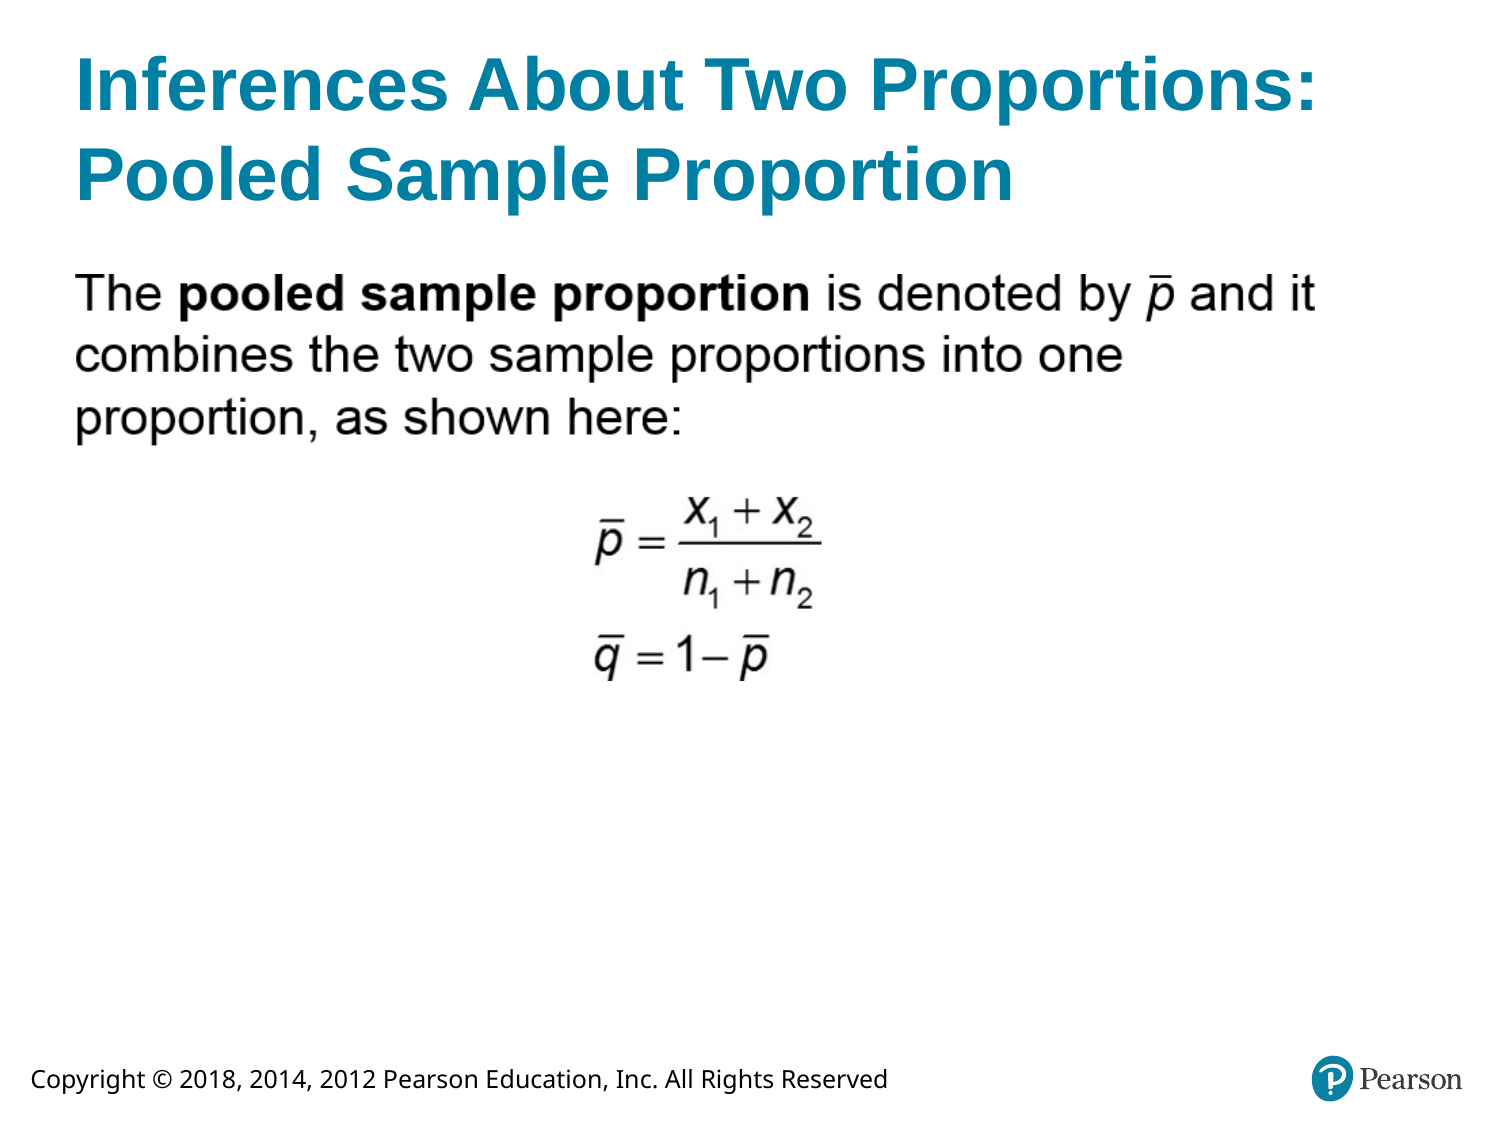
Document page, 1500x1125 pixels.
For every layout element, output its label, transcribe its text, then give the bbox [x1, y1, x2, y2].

title Inferences About Two Proportions: Pooled Sample Proportion [75, 35, 1425, 216]
picture [74, 274, 1315, 681]
